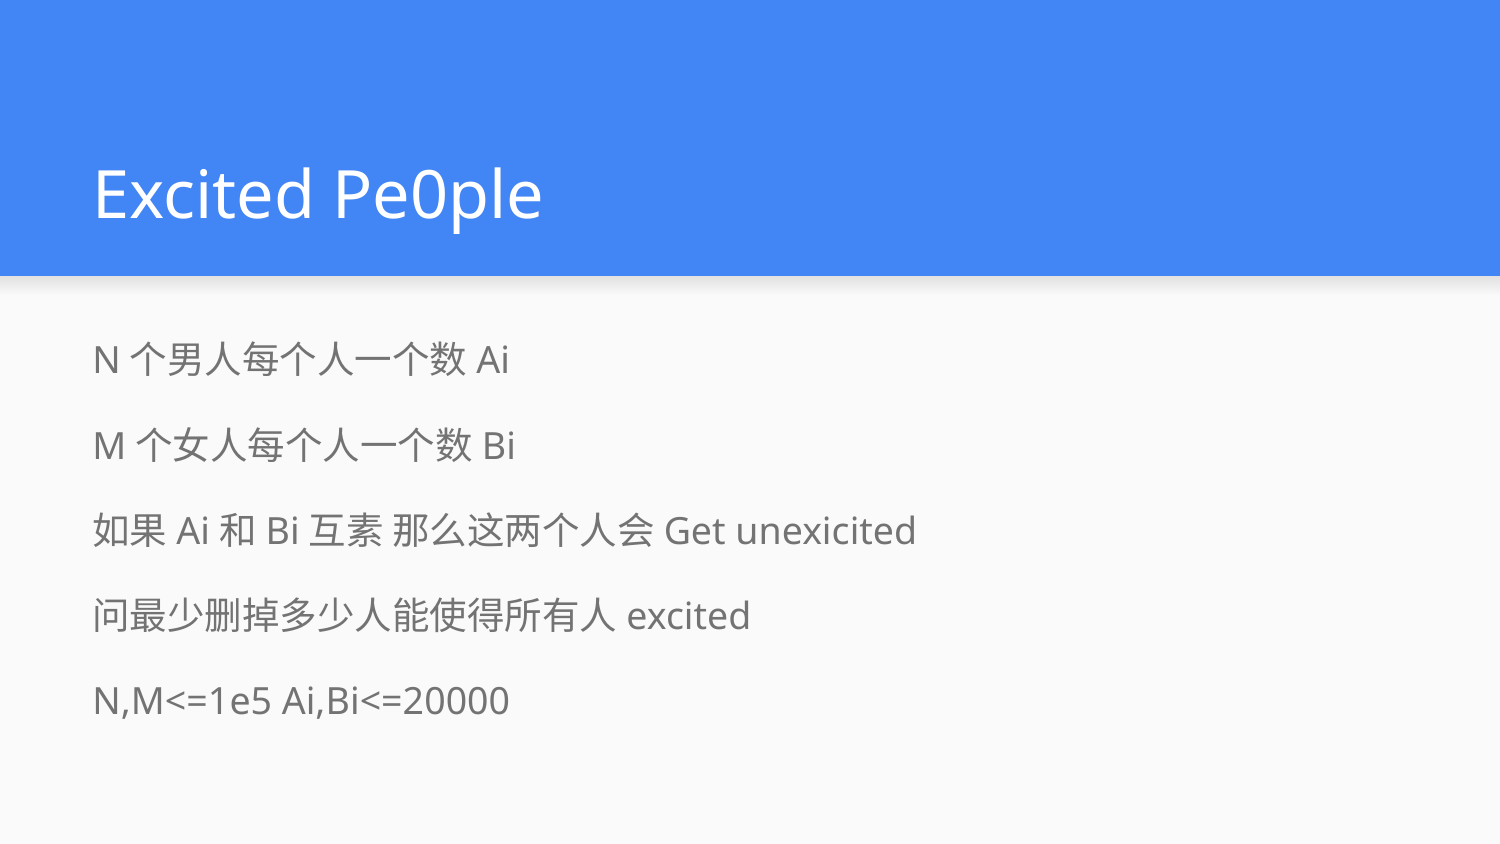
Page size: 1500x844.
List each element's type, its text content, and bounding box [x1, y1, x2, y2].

list N个男人每个人一个数Ai M个女人每个人一个数Bi 如果Ai和Bi互素 那么这两个人会Get unexicited 问最少删掉多少人能使得所有人excited N,M<=1e5 Ai,Bi<=20000 [77, 314, 1427, 760]
title Excited Pe0ple [77, 121, 1427, 248]
